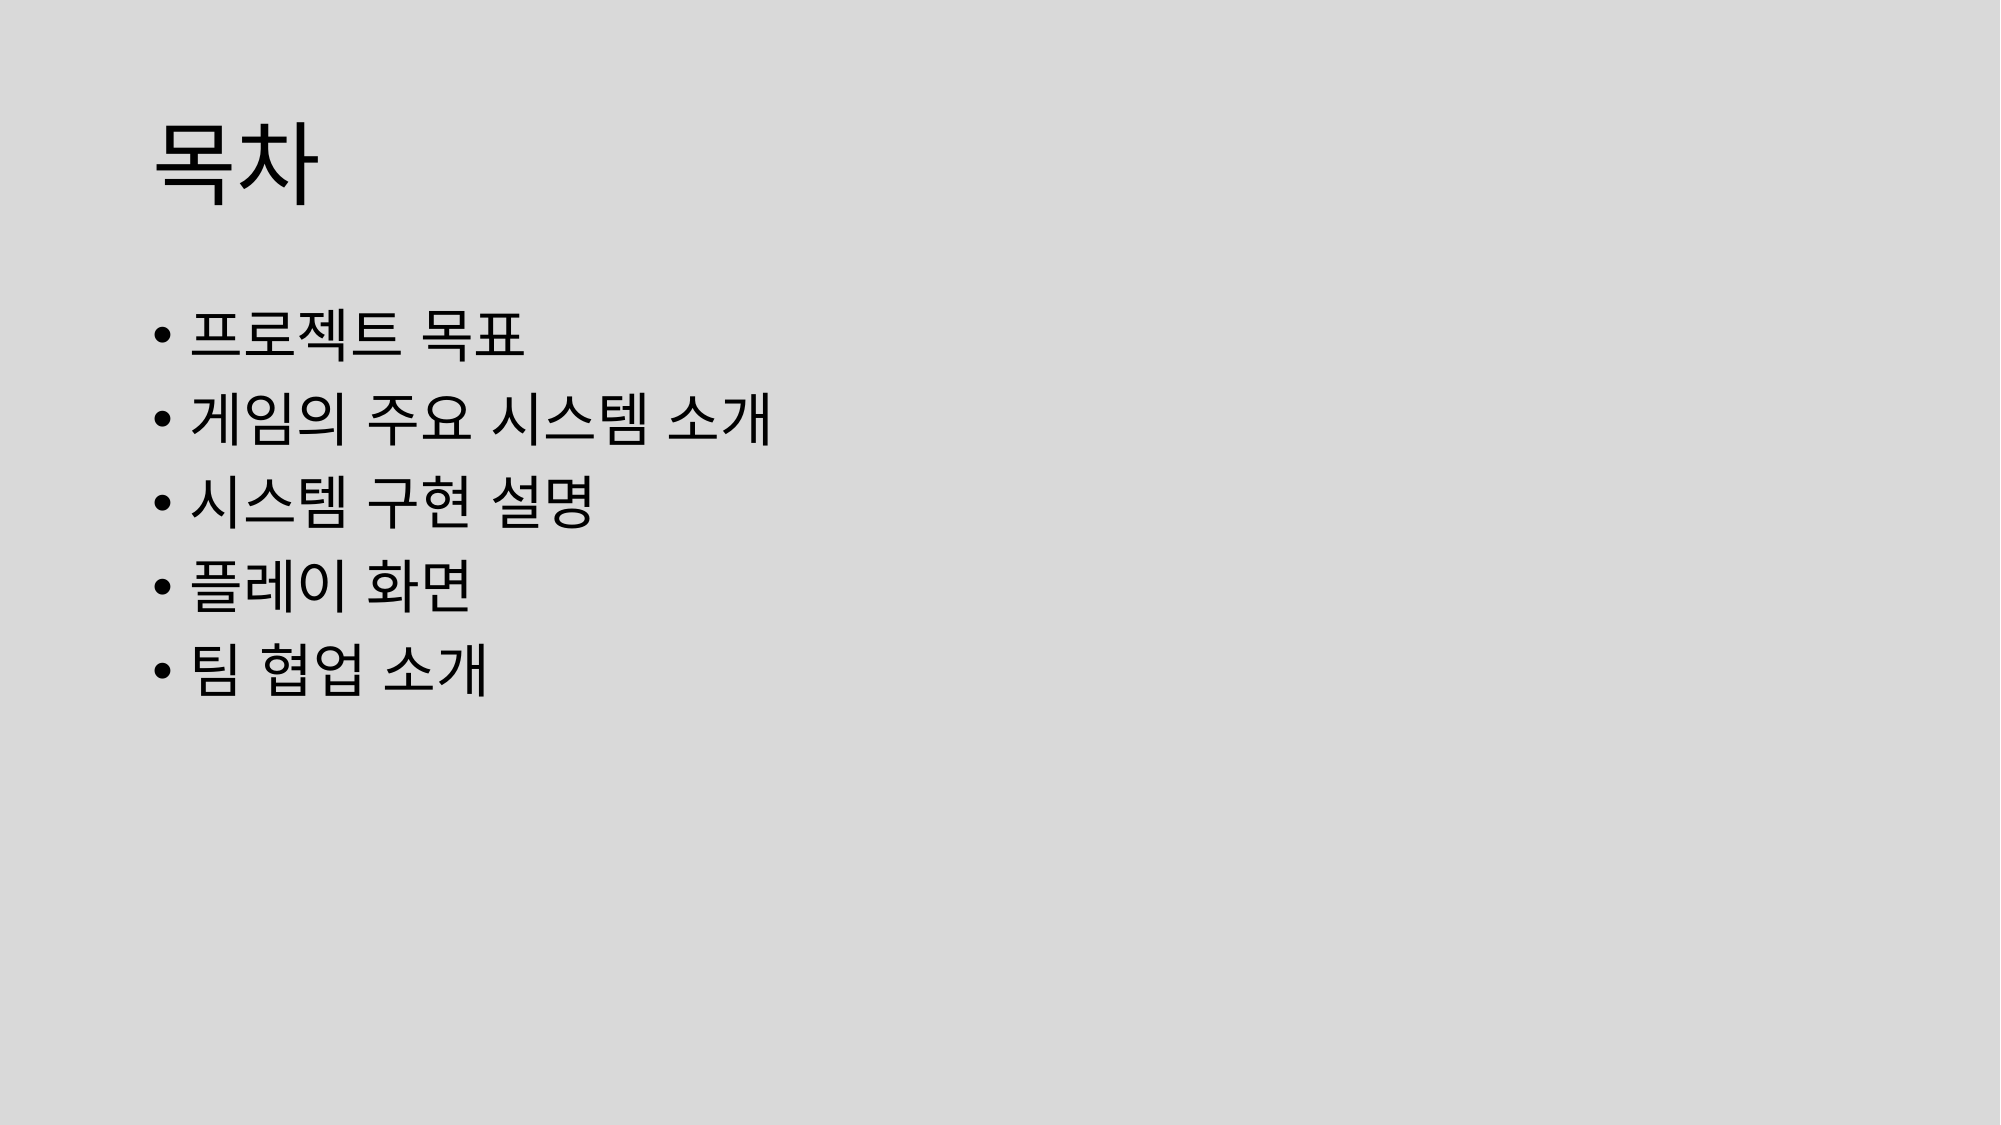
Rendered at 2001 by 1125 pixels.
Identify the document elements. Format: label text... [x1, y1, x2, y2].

title 목차 [137, 59, 1863, 278]
list 프로젝트 목표 게임의 주요 시스템 소개 시스템 구현 설명 플레이 화면 팀 협업 소개 [137, 299, 1863, 1014]
